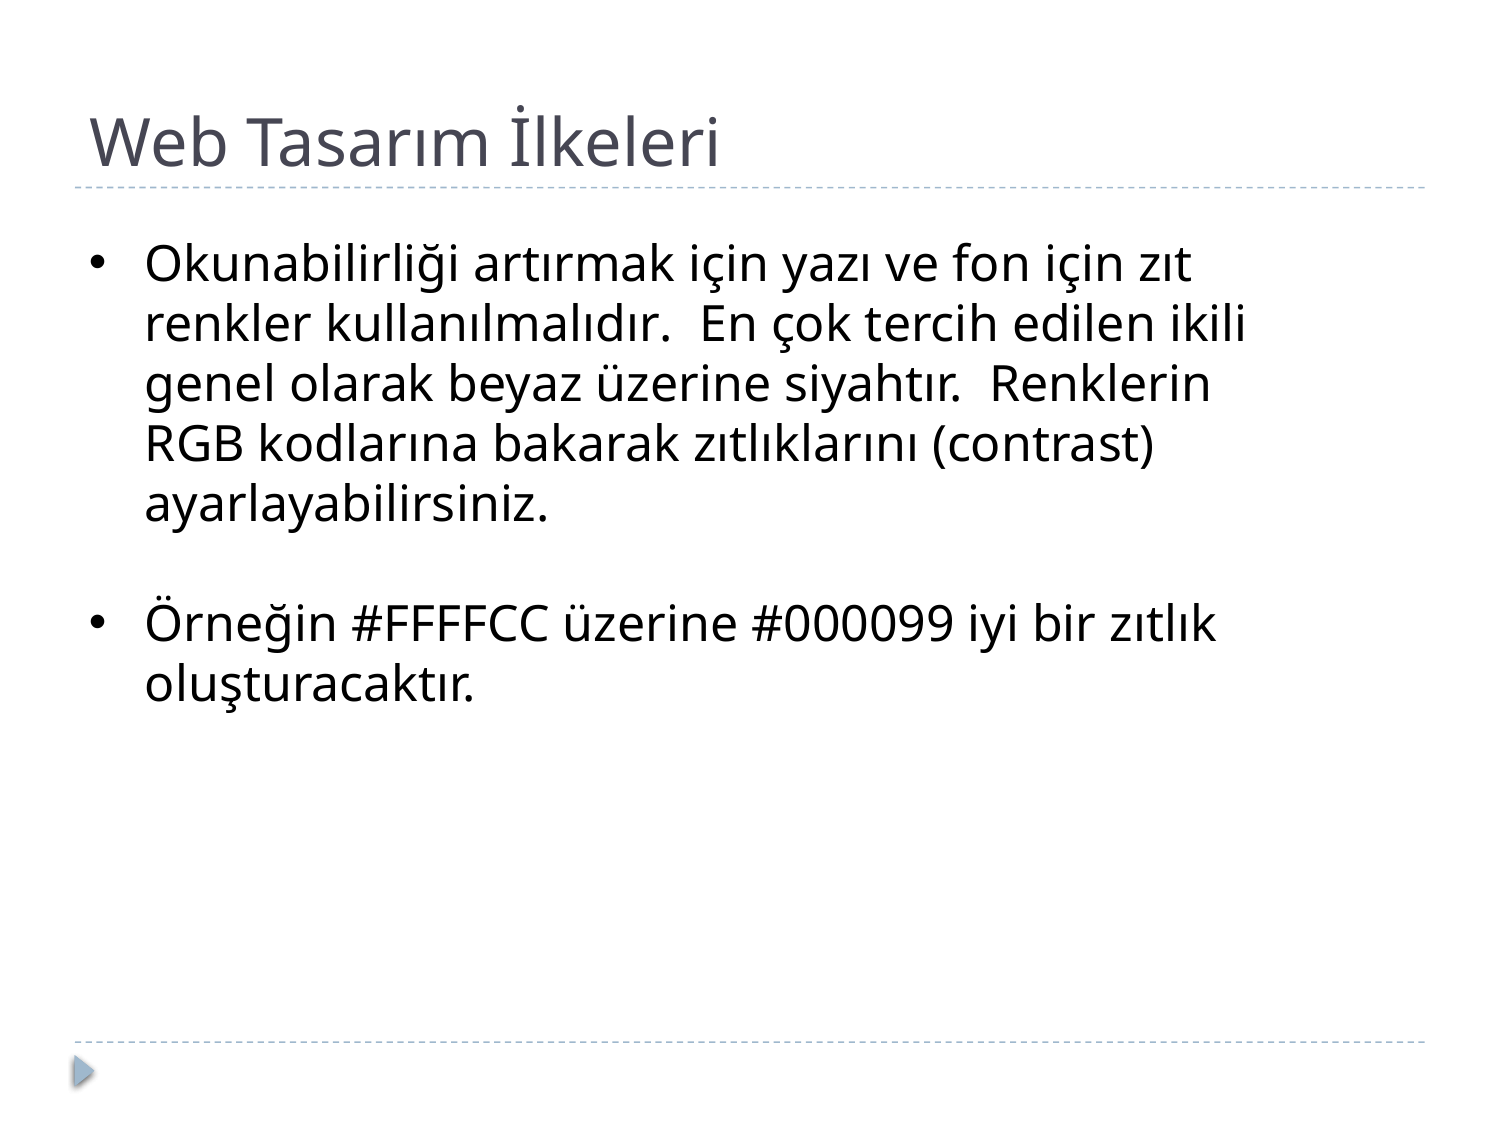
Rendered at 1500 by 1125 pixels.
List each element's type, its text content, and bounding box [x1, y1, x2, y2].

text_box Okunabilirliği artırmak için yazı ve fon için zıt renkler kullanılmalıdır. En çok tercih edilen ikili genel olarak beyaz üzerine siyahtır. Renklerin RGB kodlarına bakarak zıtlıklarını (contrast) ayarlayabilirsiniz. Örneğin #FFFFCC üzerine #000099 iyi bir zıtlık oluşturacaktır. [74, 224, 1317, 839]
title Web Tasarım İlkeleri [75, 37, 1425, 188]
